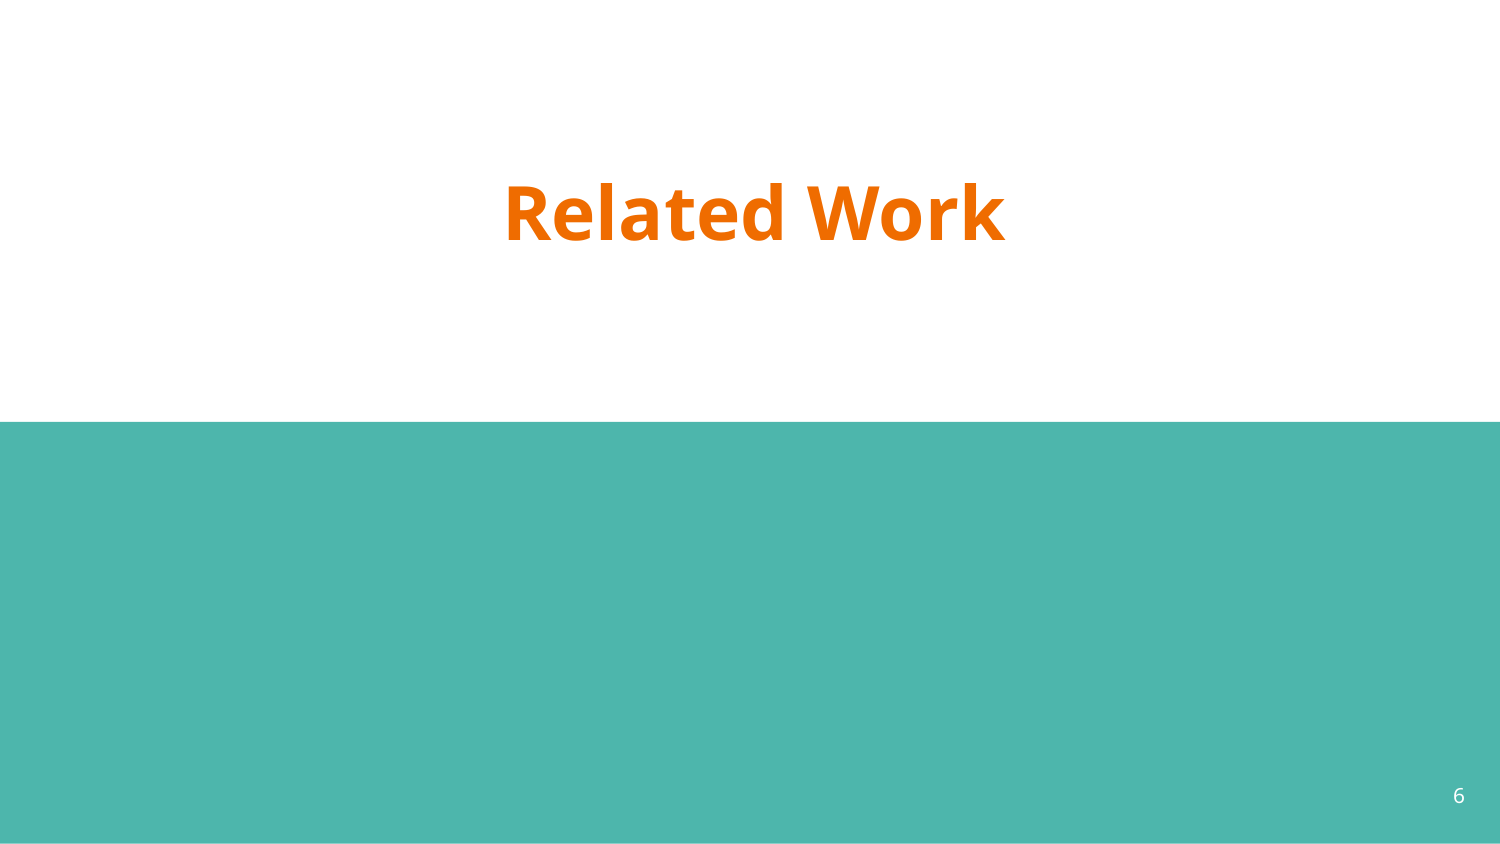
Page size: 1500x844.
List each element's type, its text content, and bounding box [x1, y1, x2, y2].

title Related Work [51, 133, 1458, 289]
slide_number 6 [1389, 764, 1480, 830]
